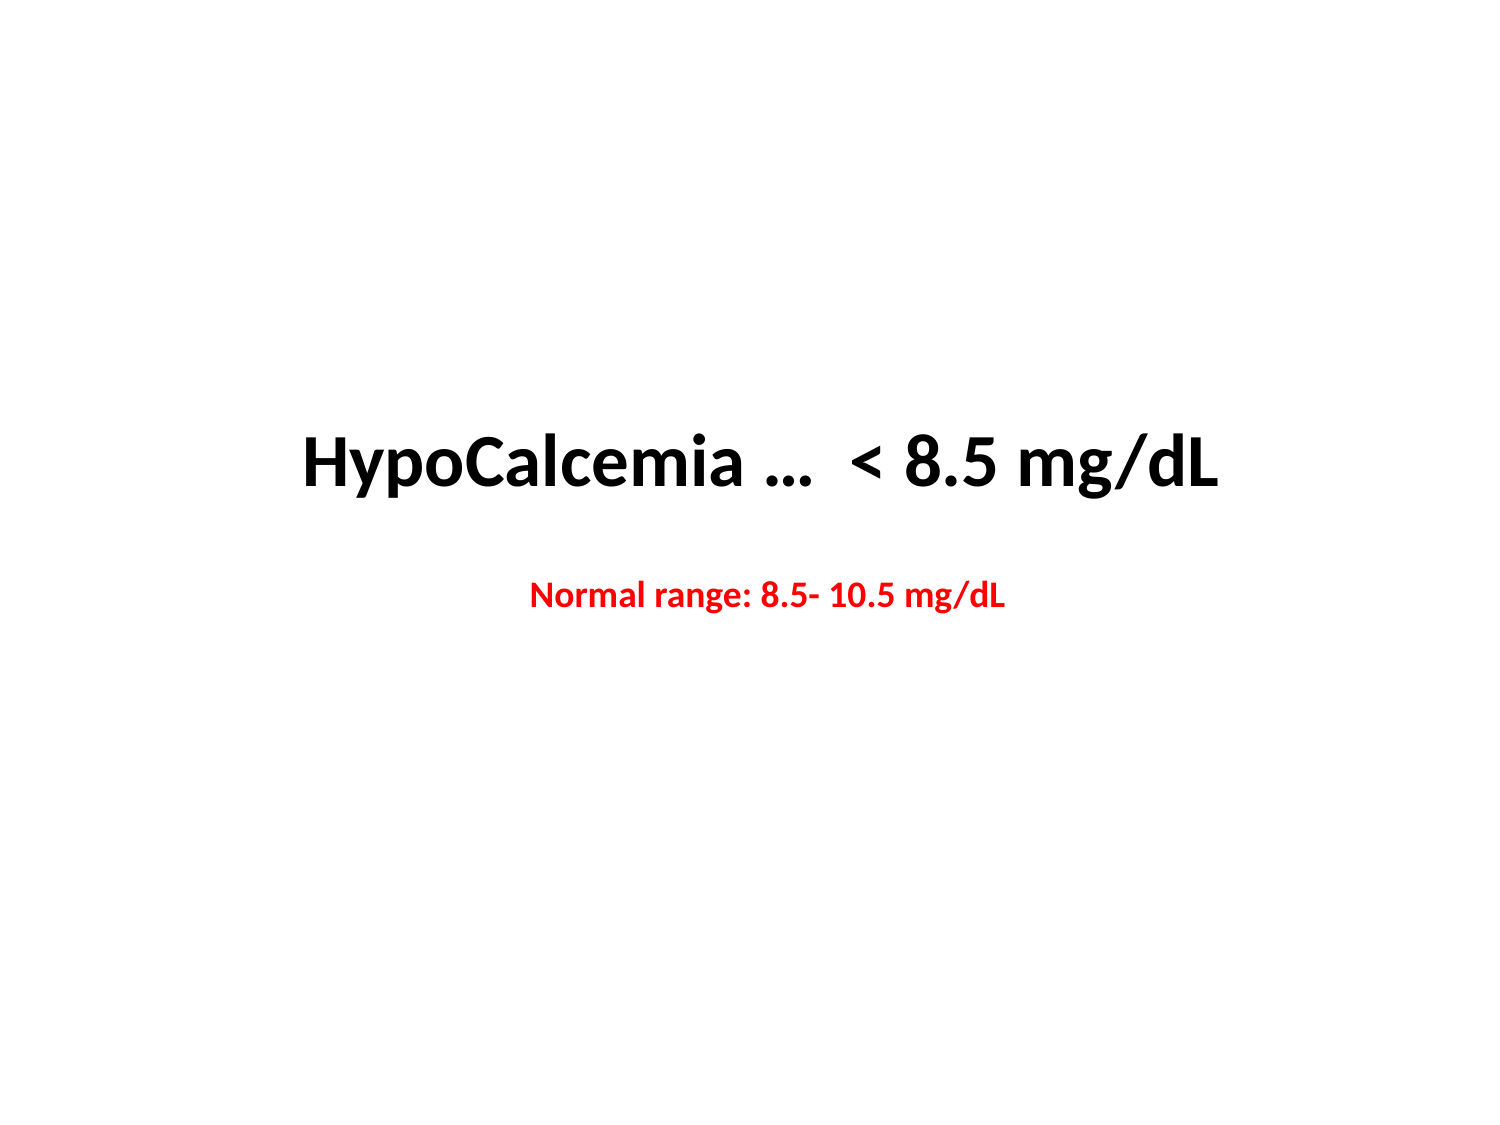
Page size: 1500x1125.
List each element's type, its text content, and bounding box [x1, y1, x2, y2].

text_box HypoCalcemia … < 8.5 mg/dL [287, 403, 1275, 509]
text_box Normal range: 8.5- 10.5 mg/dL [514, 562, 1021, 623]
